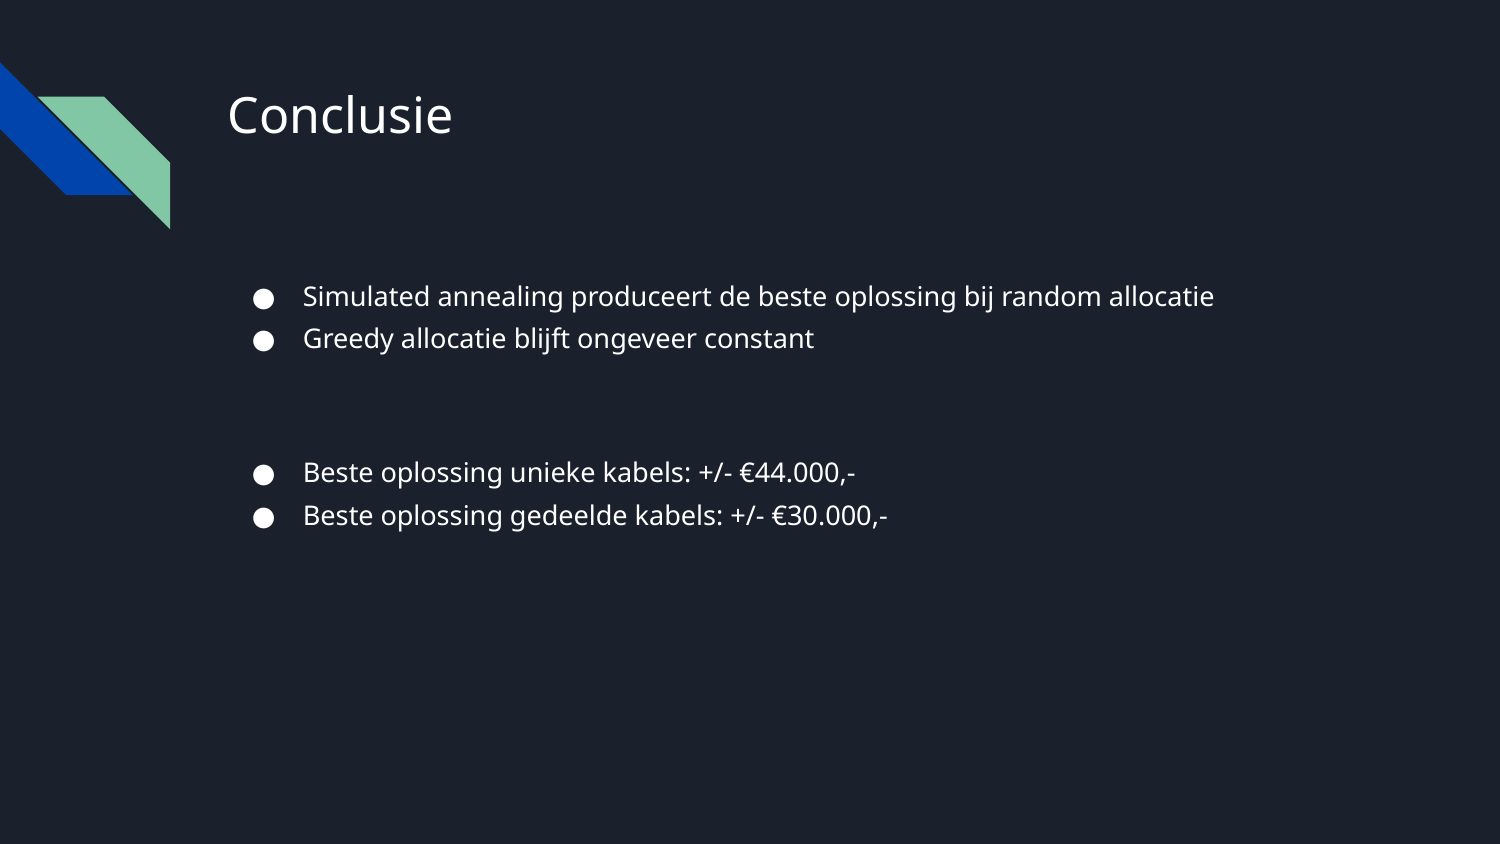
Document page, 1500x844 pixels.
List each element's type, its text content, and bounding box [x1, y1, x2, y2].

title Conclusie [212, 64, 1368, 215]
list Simulated annealing produceert de beste oplossing bij random allocatie Greedy allocatie blijft ongeveer constant Beste oplossing unieke kabels: +/- €44.000,- Beste oplossing gedeelde kabels: +/- €30.000,- [212, 257, 1368, 735]
